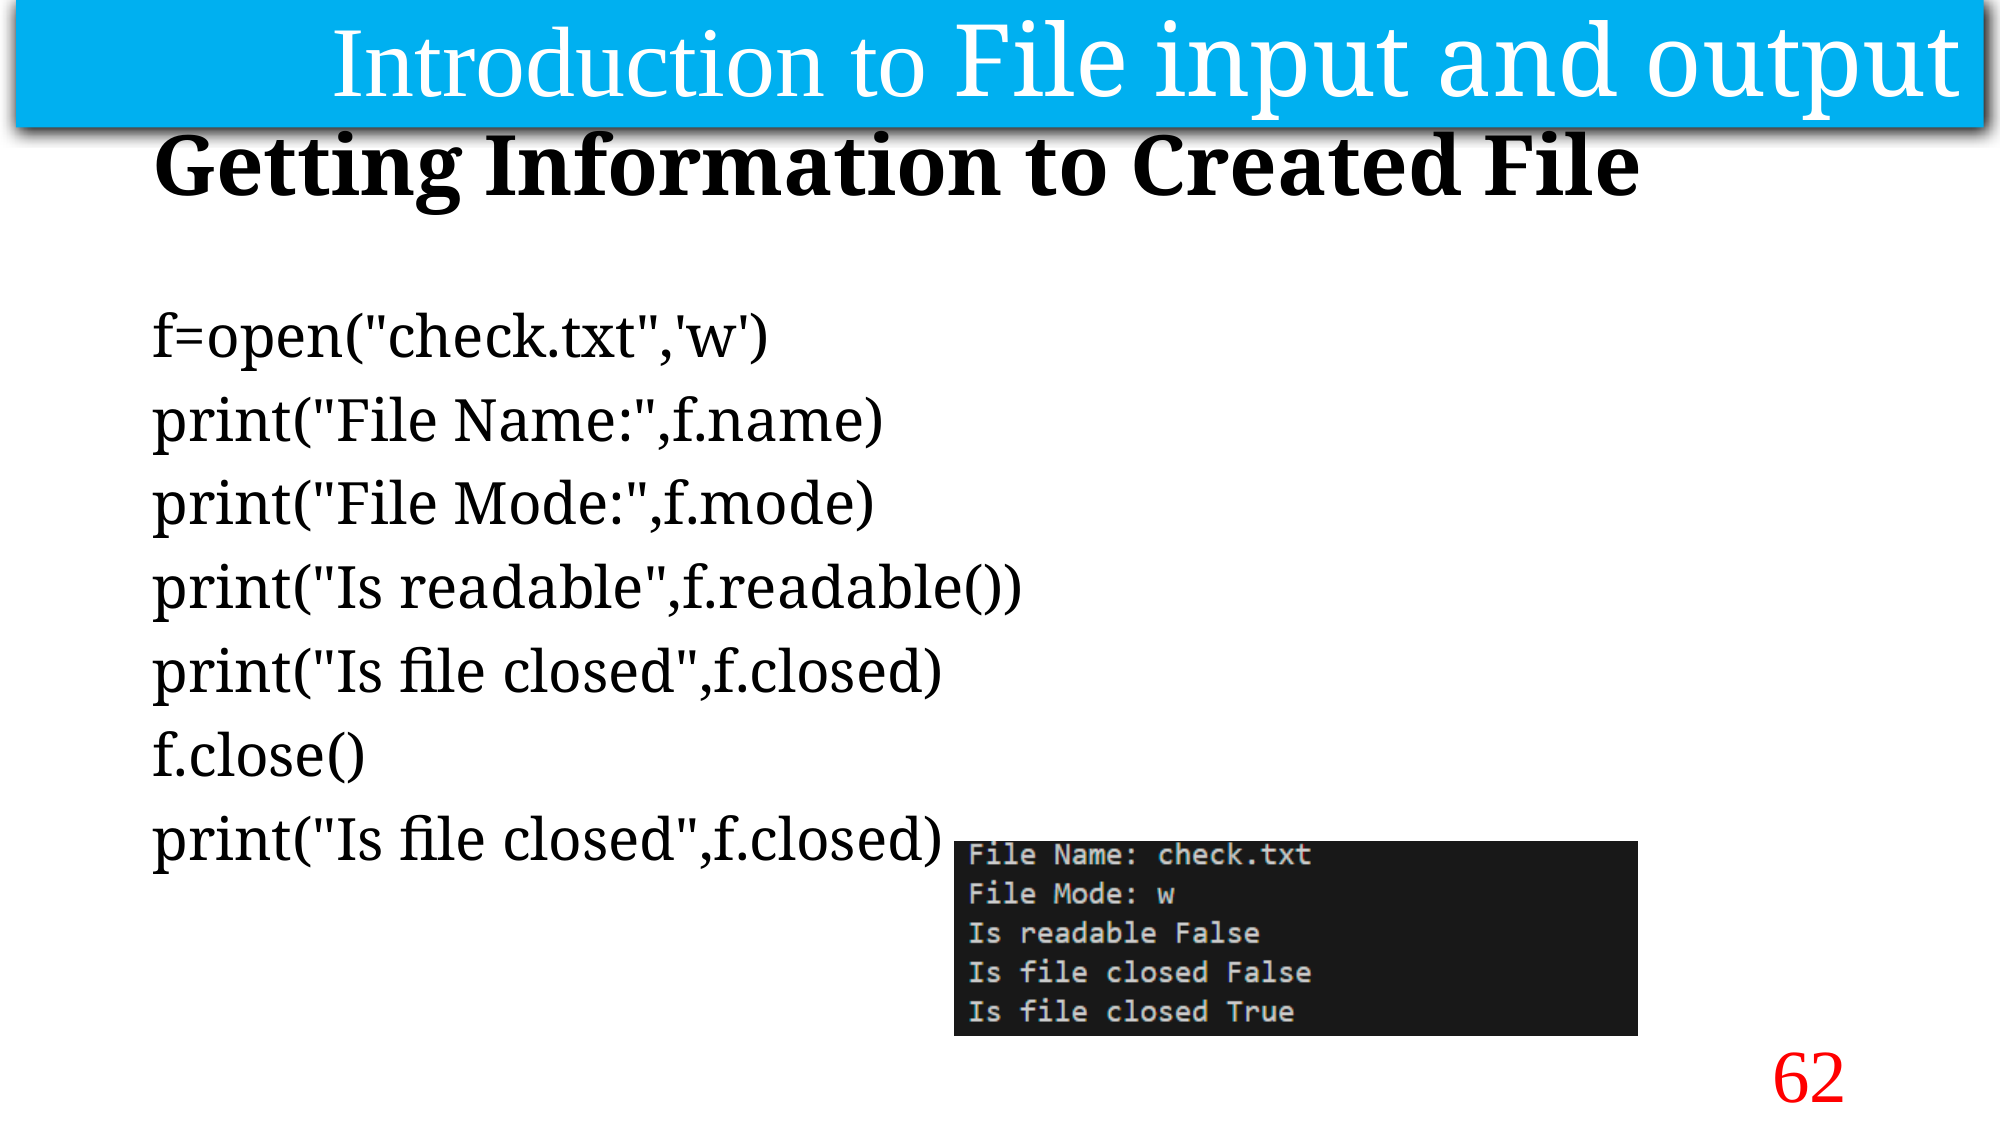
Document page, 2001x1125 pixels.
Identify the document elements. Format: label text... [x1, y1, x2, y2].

title Getting Information to Created File [137, 148, 1863, 278]
text_box Introduction to File input and output [16, 0, 1984, 128]
list f=open("check.txt",'w') print("File Name:",f.name) print("File Mode:",f.mode) print("Is readable",f.readable()) print("Is file closed",f.closed) f.close() print("Is file closed",f.closed) [137, 299, 1863, 1014]
slide_number 62 [1412, 1042, 1863, 1103]
picture [954, 841, 1638, 1036]
